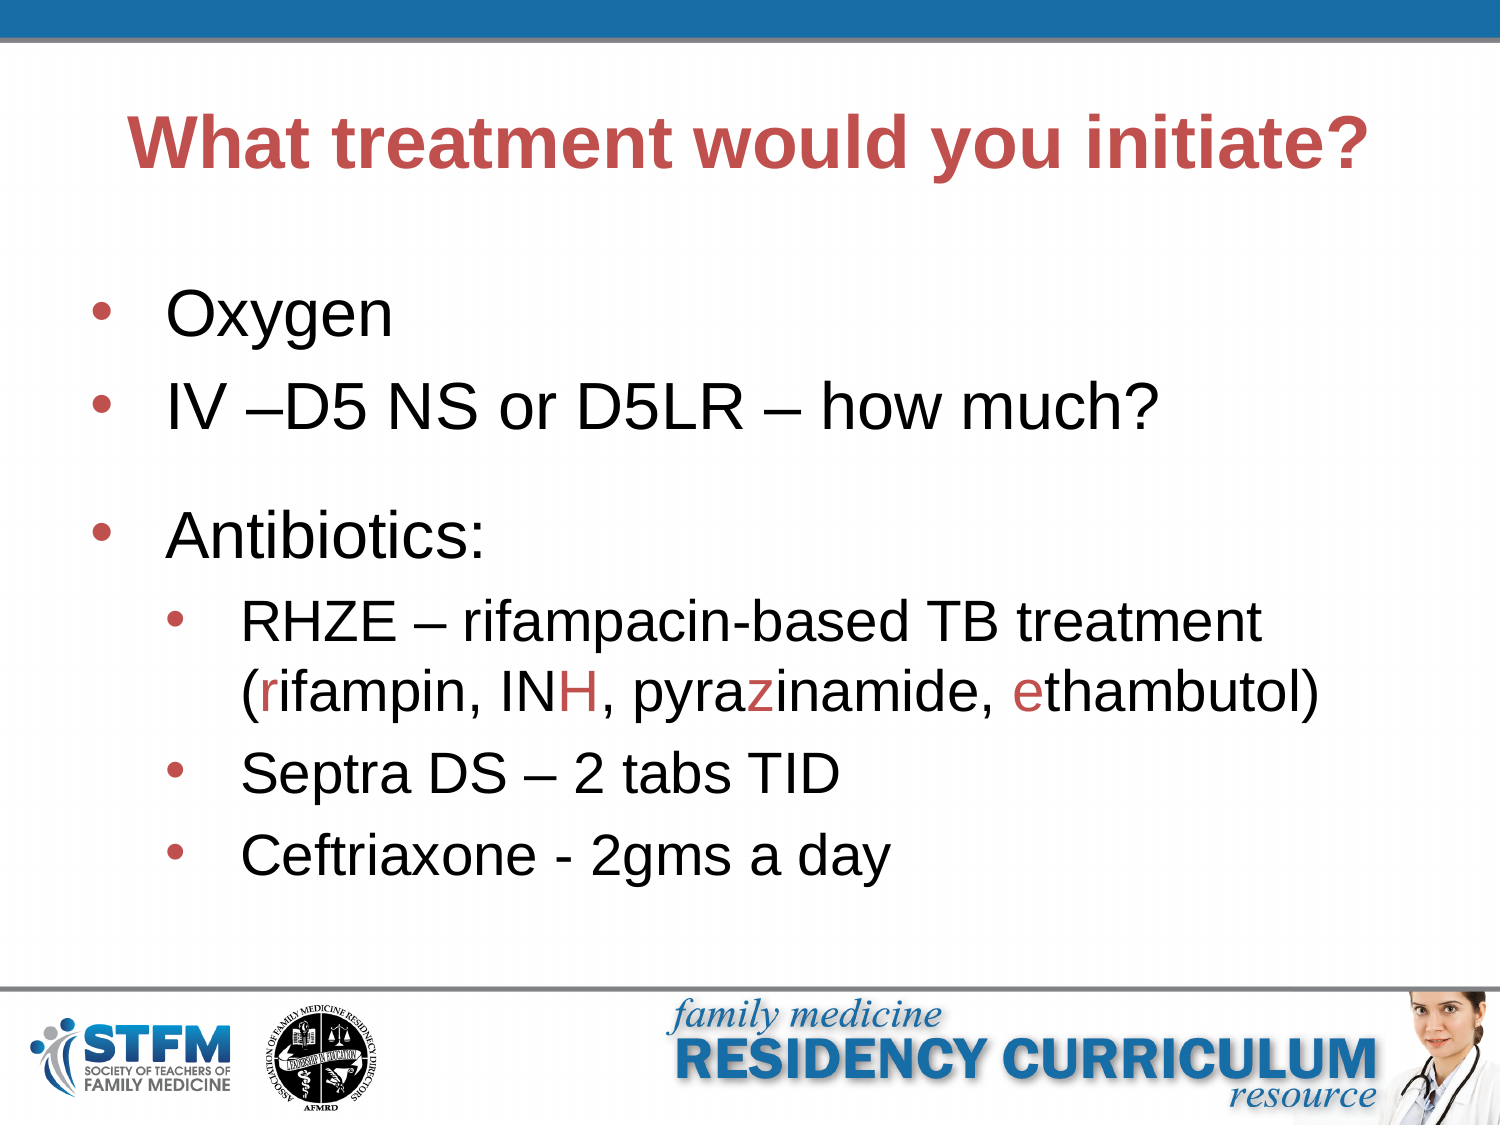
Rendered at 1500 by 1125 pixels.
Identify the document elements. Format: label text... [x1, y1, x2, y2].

title What treatment would you initiate? [75, 45, 1425, 233]
list Oxygen IV –D5 NS or D5LR – how much? Antibiotics: RHZE – rifampacin-based TB treatment (rifampin, INH, pyrazinamide, ethambutol) Septra DS – 2 tabs TID Ceftriaxone - 2gms a day [75, 262, 1425, 1005]
picture [0, 0, 1500, 1125]
